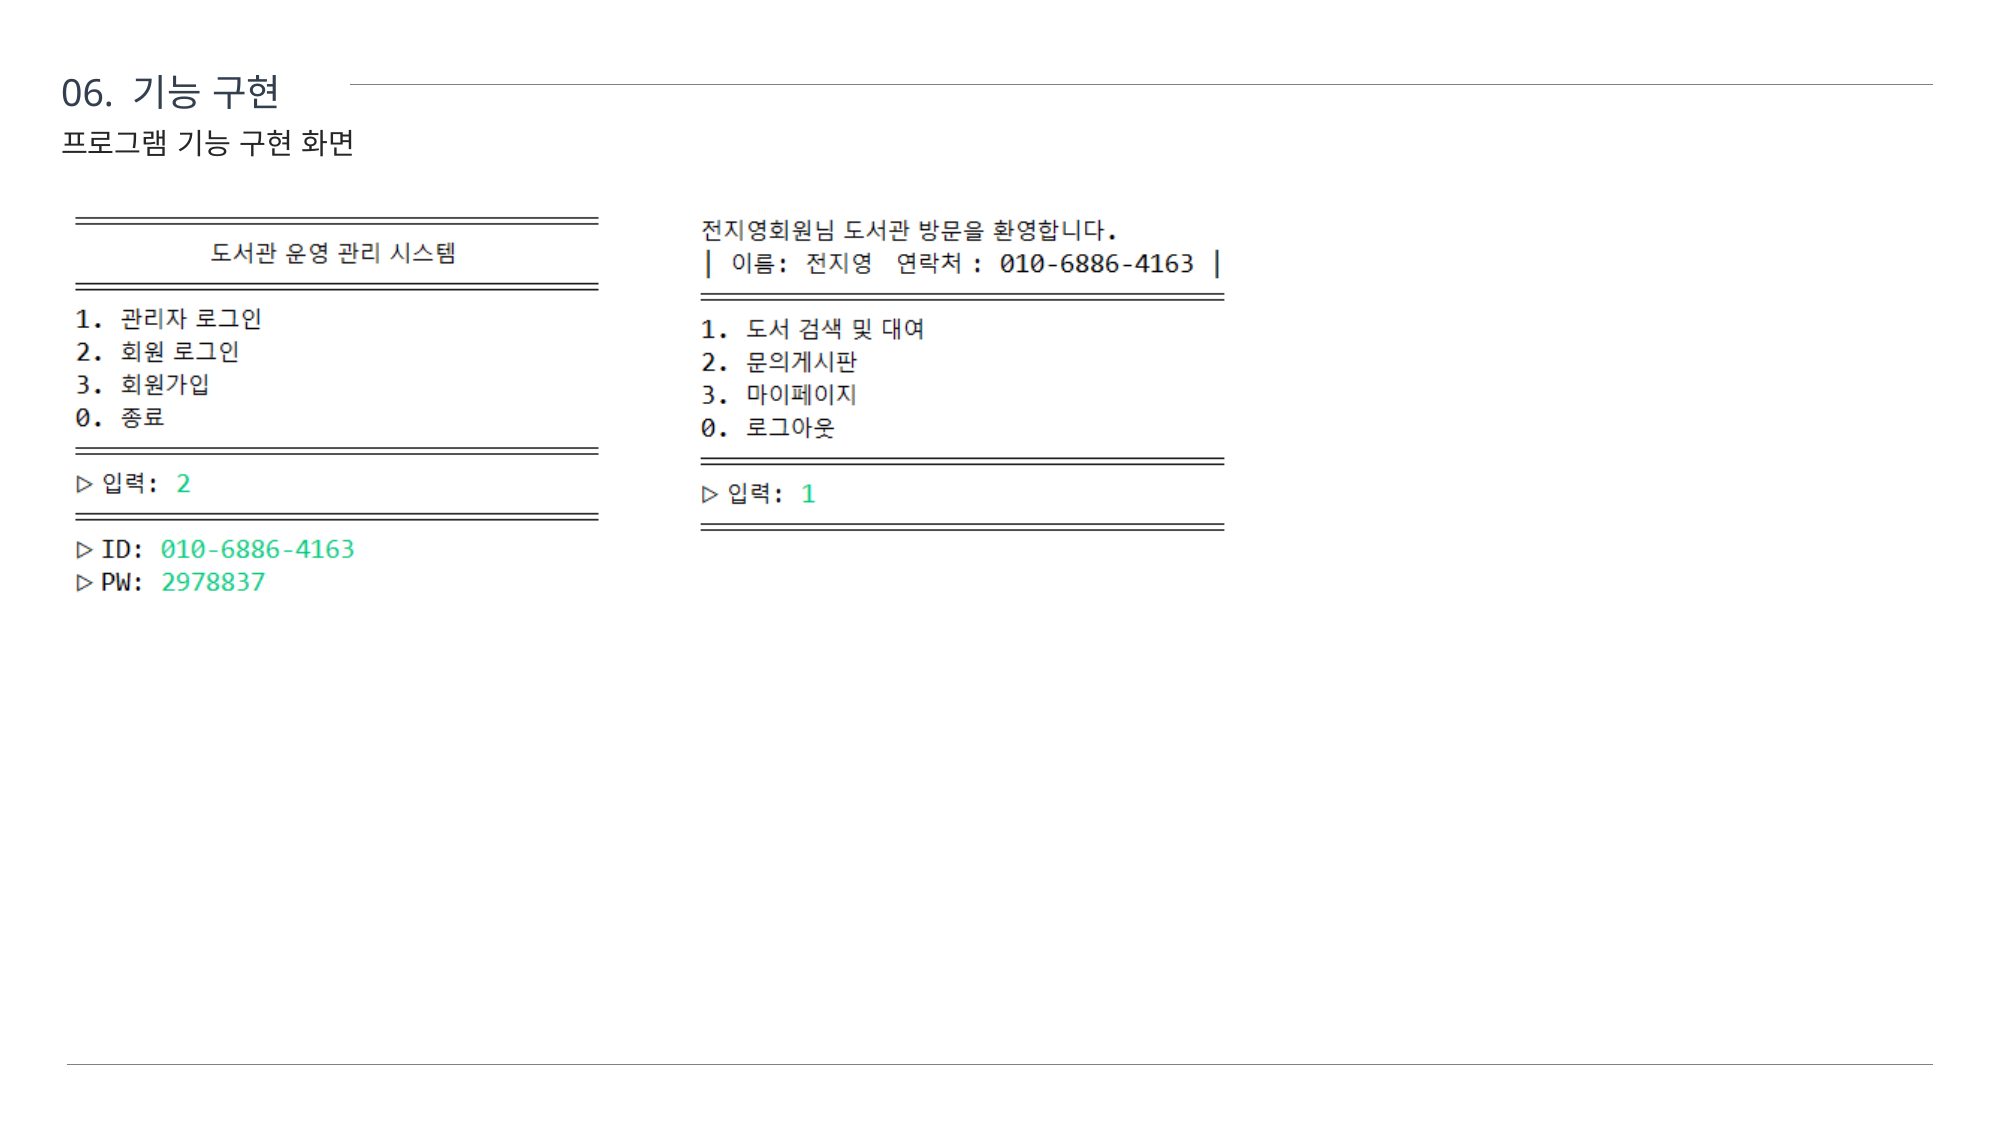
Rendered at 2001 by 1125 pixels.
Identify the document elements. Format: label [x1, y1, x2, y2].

text_box [66, 68, 1933, 1065]
picture [692, 196, 1232, 547]
picture [57, 204, 613, 631]
